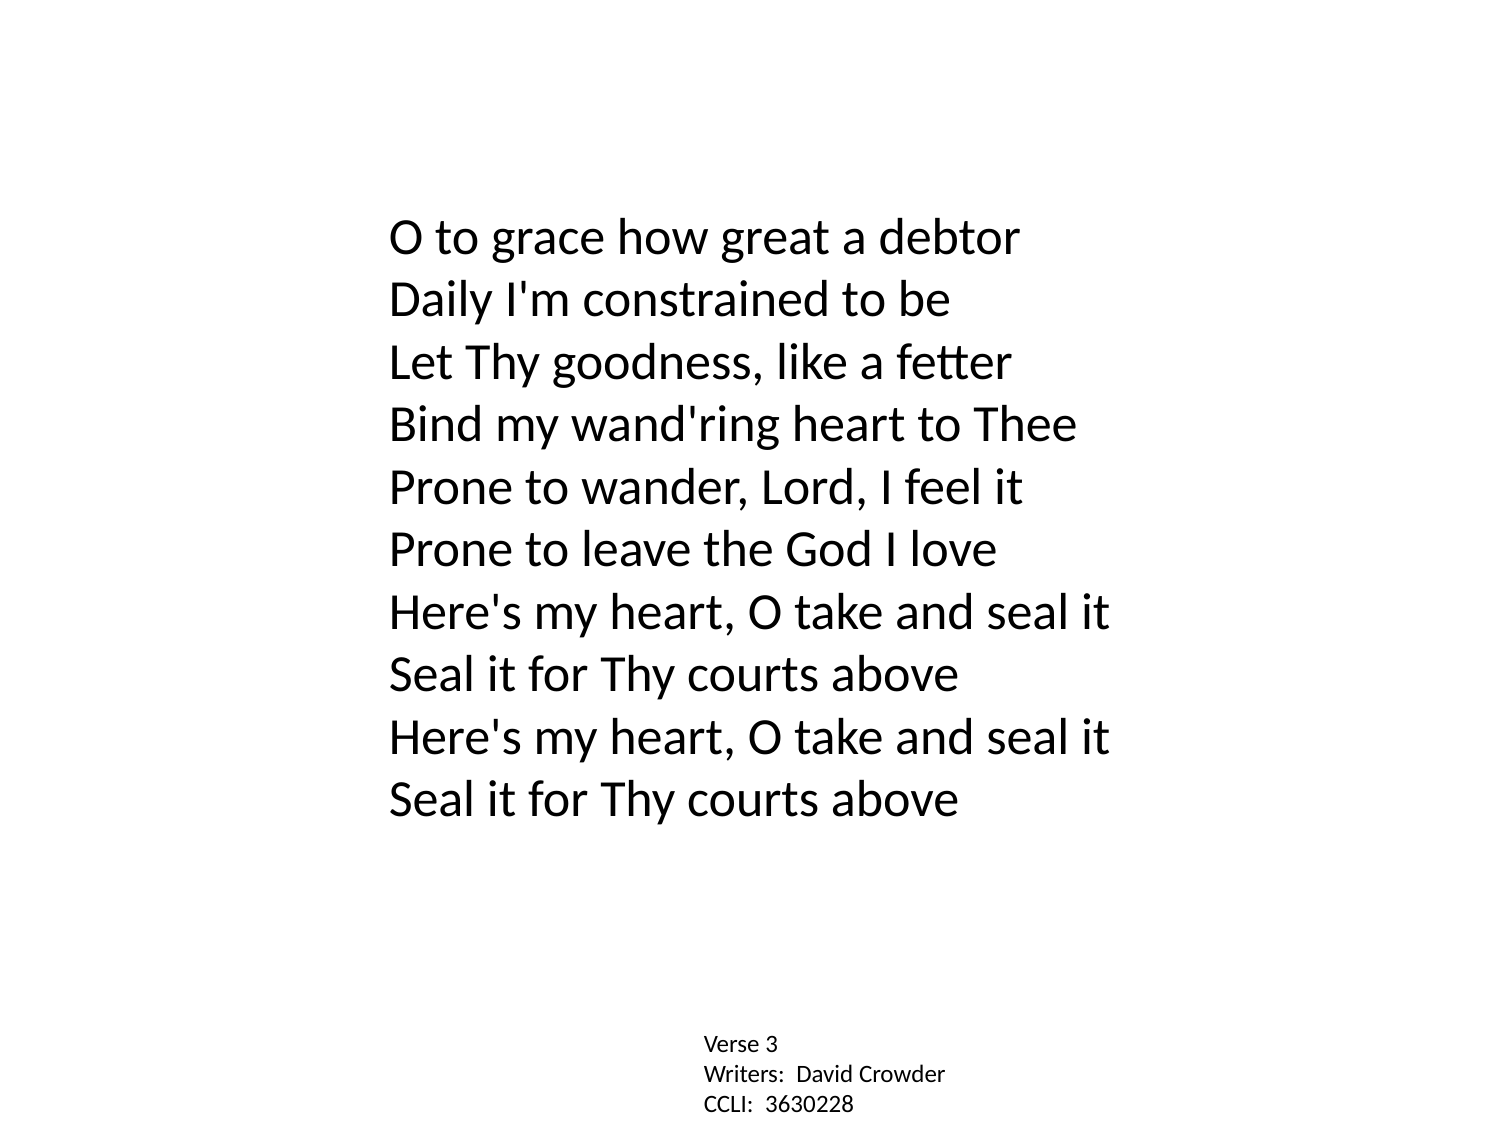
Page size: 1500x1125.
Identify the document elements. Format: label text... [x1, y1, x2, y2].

text_box O to grace how great a debtor Daily I'm constrained to be Let Thy goodness, like a fetter Bind my wand'ring heart to Thee Prone to wander, Lord, I feel it Prone to leave the God I love Here's my heart, O take and seal it Seal it for Thy courts above Here's my heart, O take and seal it Seal it for Thy courts above [373, 149, 1126, 897]
text_box Verse 3 Writers: David Crowder CCLI: 3630228 [688, 975, 961, 1125]
